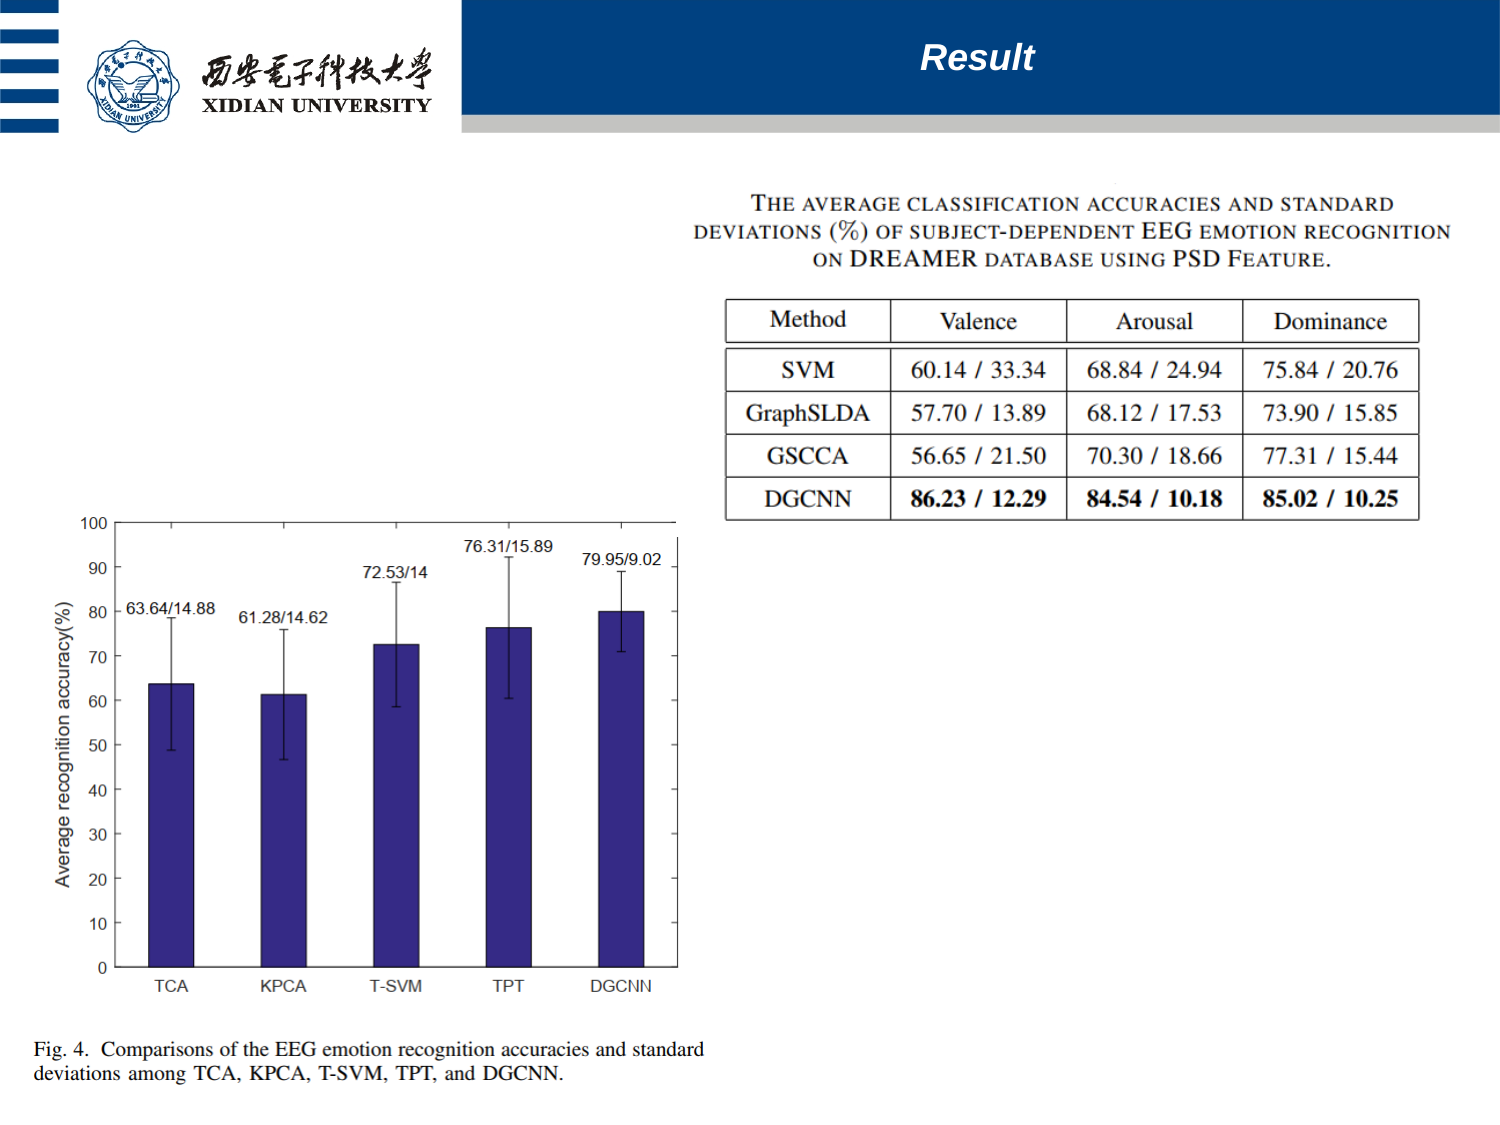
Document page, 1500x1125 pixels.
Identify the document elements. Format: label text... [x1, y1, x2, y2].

picture [0, 0, 1500, 1125]
text_box Result [905, 25, 1067, 86]
